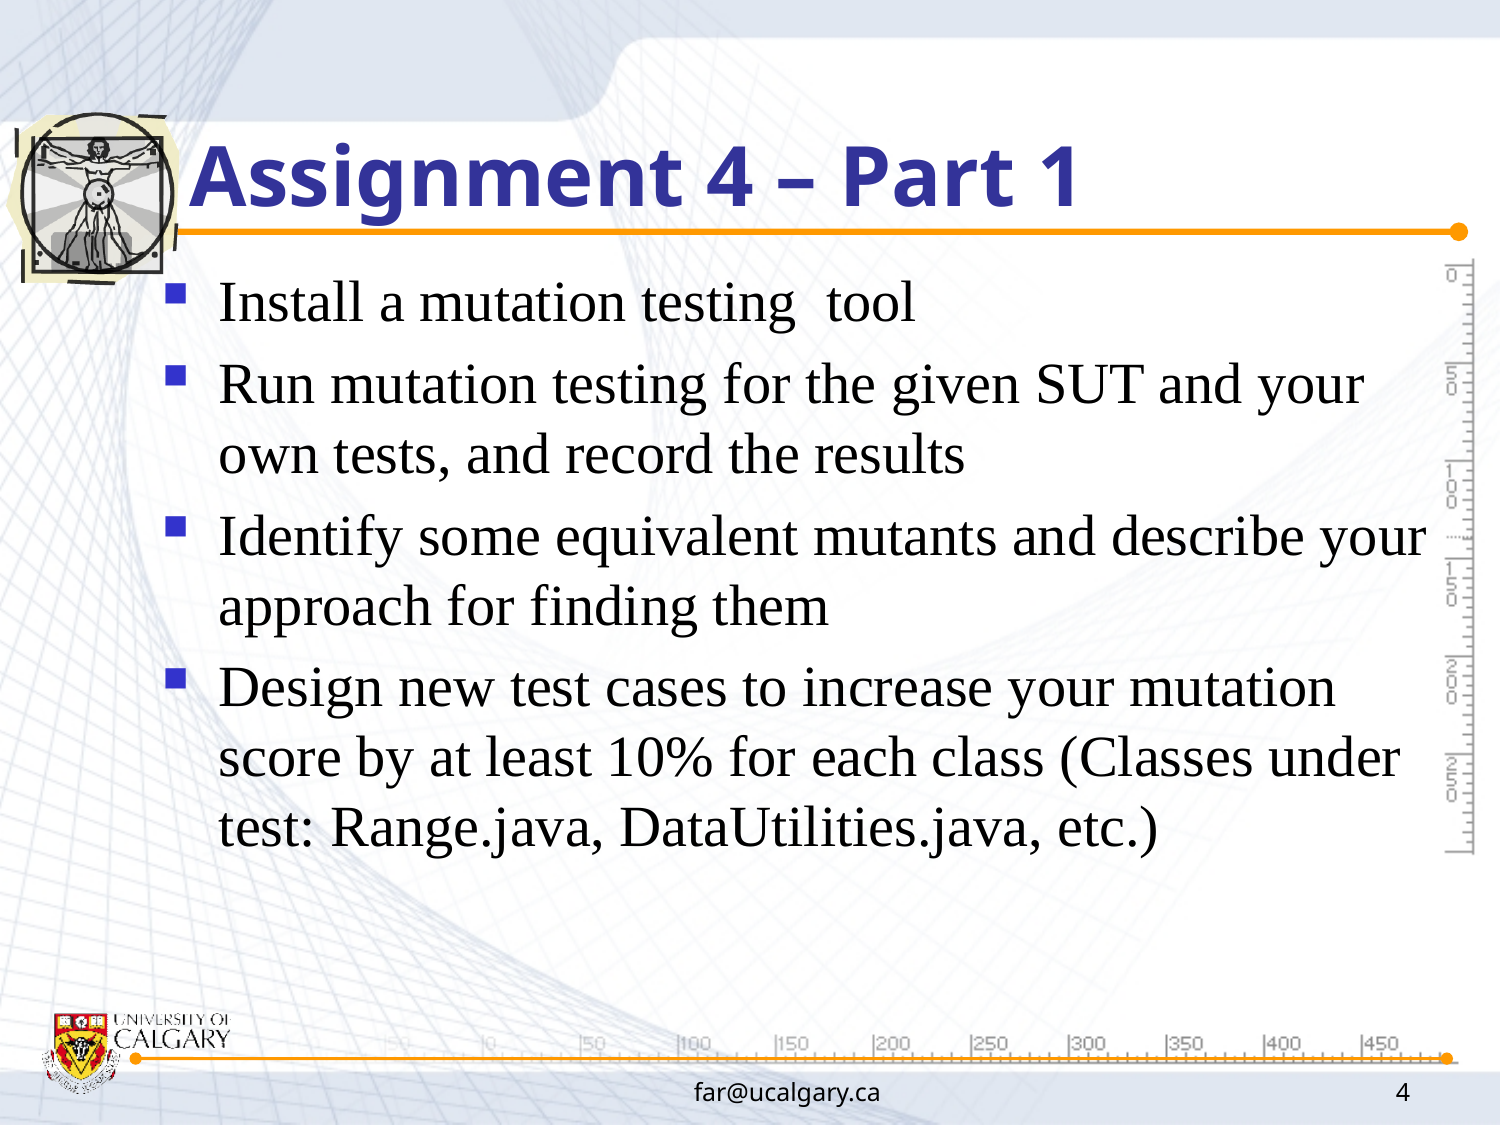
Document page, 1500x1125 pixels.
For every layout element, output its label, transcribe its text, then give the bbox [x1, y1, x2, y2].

footer far@ucalgary.ca [549, 1051, 1026, 1118]
picture [0, 0, 1500, 1125]
slide_number 4 [1112, 1051, 1426, 1118]
title Assignment 4 – Part 1 [174, 42, 1468, 231]
list Install a mutation testing tool Run mutation testing for the given SUT and your own tests, and record the results Identify some equivalent mutants and describe your approach for finding them Design new test cases to increase your mutation score by at least 10% for each class (Classes under test: Range.java, DataUtilities.java, etc.) [147, 255, 1461, 1000]
